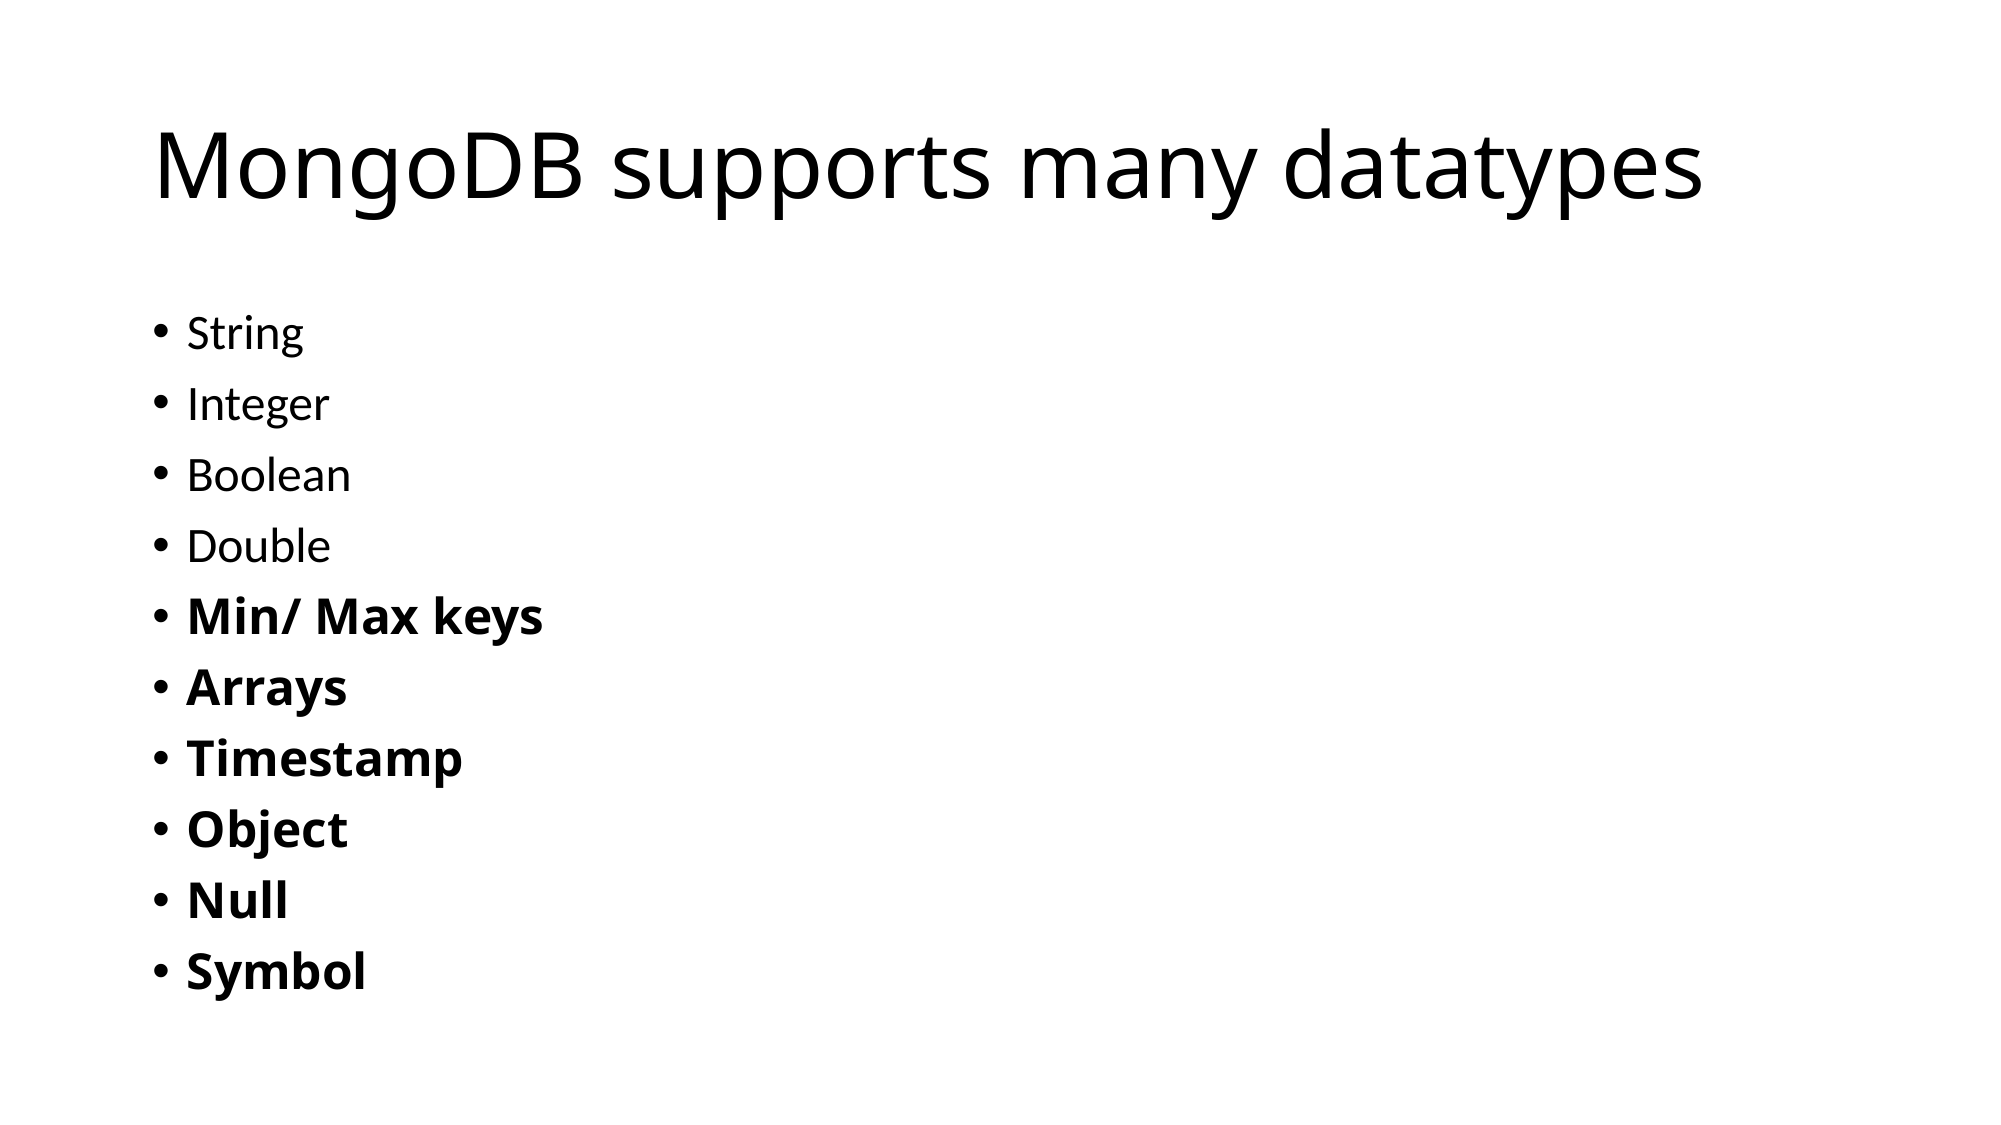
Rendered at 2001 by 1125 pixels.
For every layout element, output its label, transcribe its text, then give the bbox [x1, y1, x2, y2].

title MongoDB supports many datatypes [137, 59, 1863, 278]
list String Integer Boolean Double Min/ Max keys Arrays Timestamp Object Null Symbol [137, 299, 1863, 1014]
